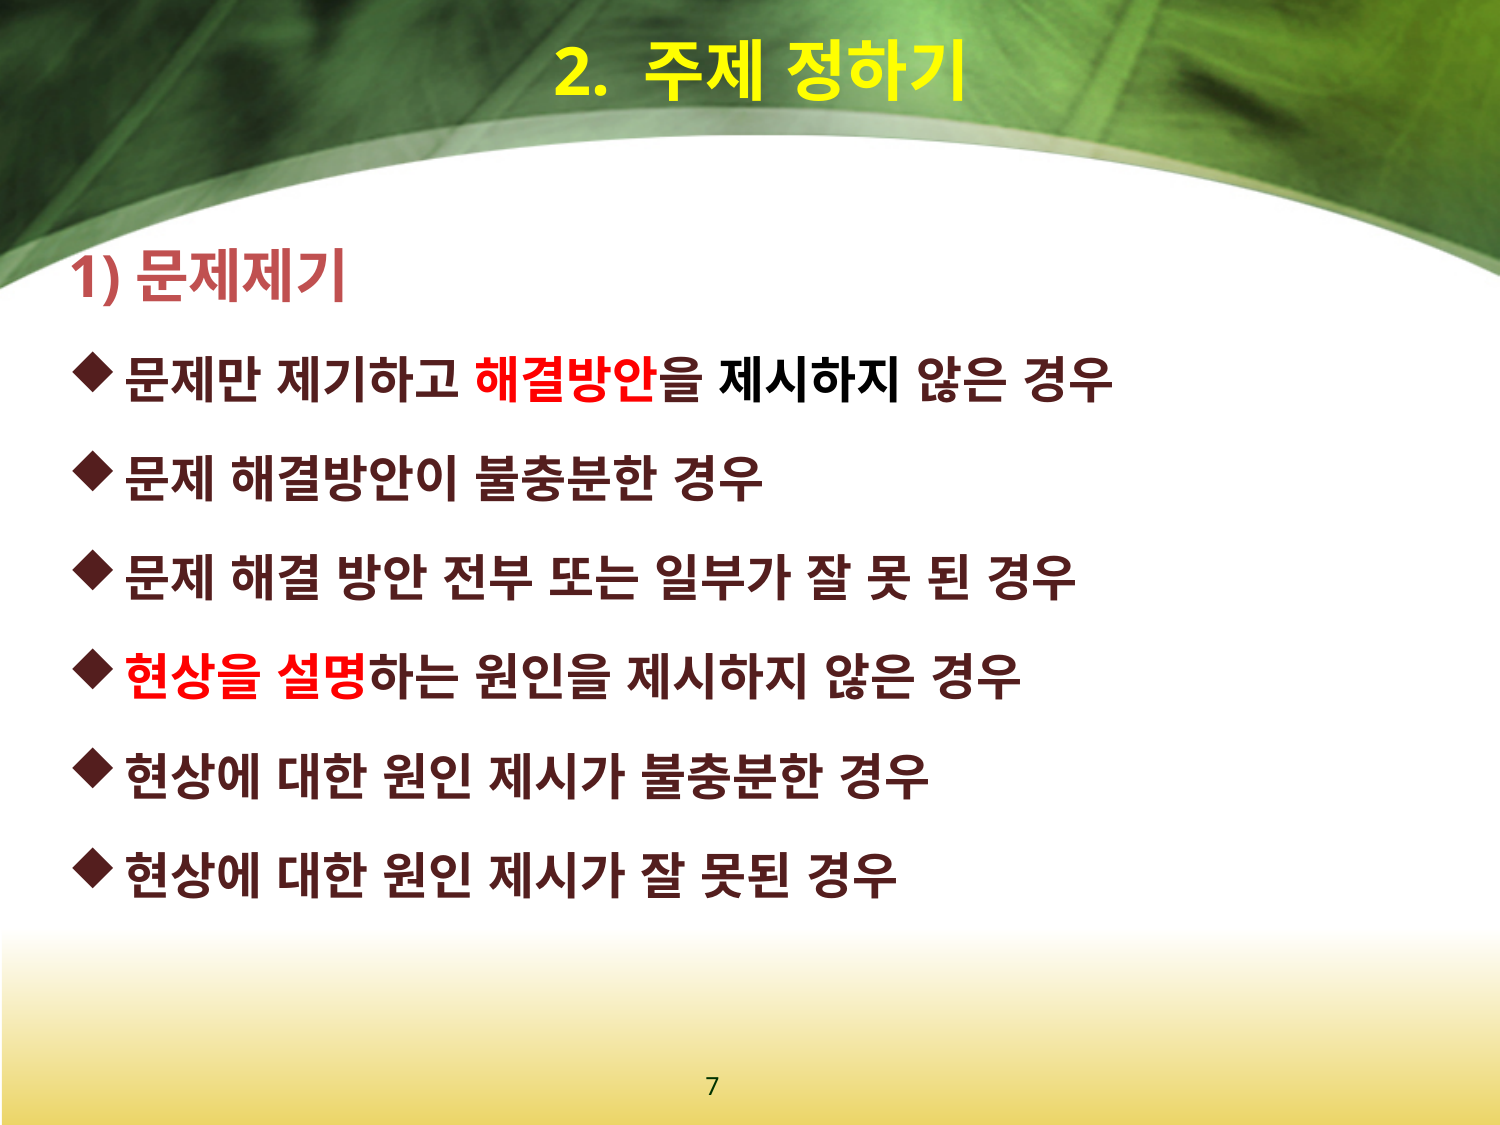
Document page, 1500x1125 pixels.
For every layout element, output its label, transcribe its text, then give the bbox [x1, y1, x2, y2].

picture [0, 0, 1500, 468]
list 1)문제제기 문제만 제기하고 해결방안을 제시하지 않은 경우 문제 해결방안이 불충분한 경우 문제 해결 방안 전부 또는 일부가 잘 못 된 경우 현상을 설명하는 원인을 제시하지 않은 경우 현상에 대한 원인 제시가 불충분한 경우 현상에 대한 원인 제시가 잘 못된 경우 [52, 231, 1436, 1024]
title 2. 주제 정하기 [88, 18, 1436, 120]
slide_number 7 [537, 1062, 888, 1113]
